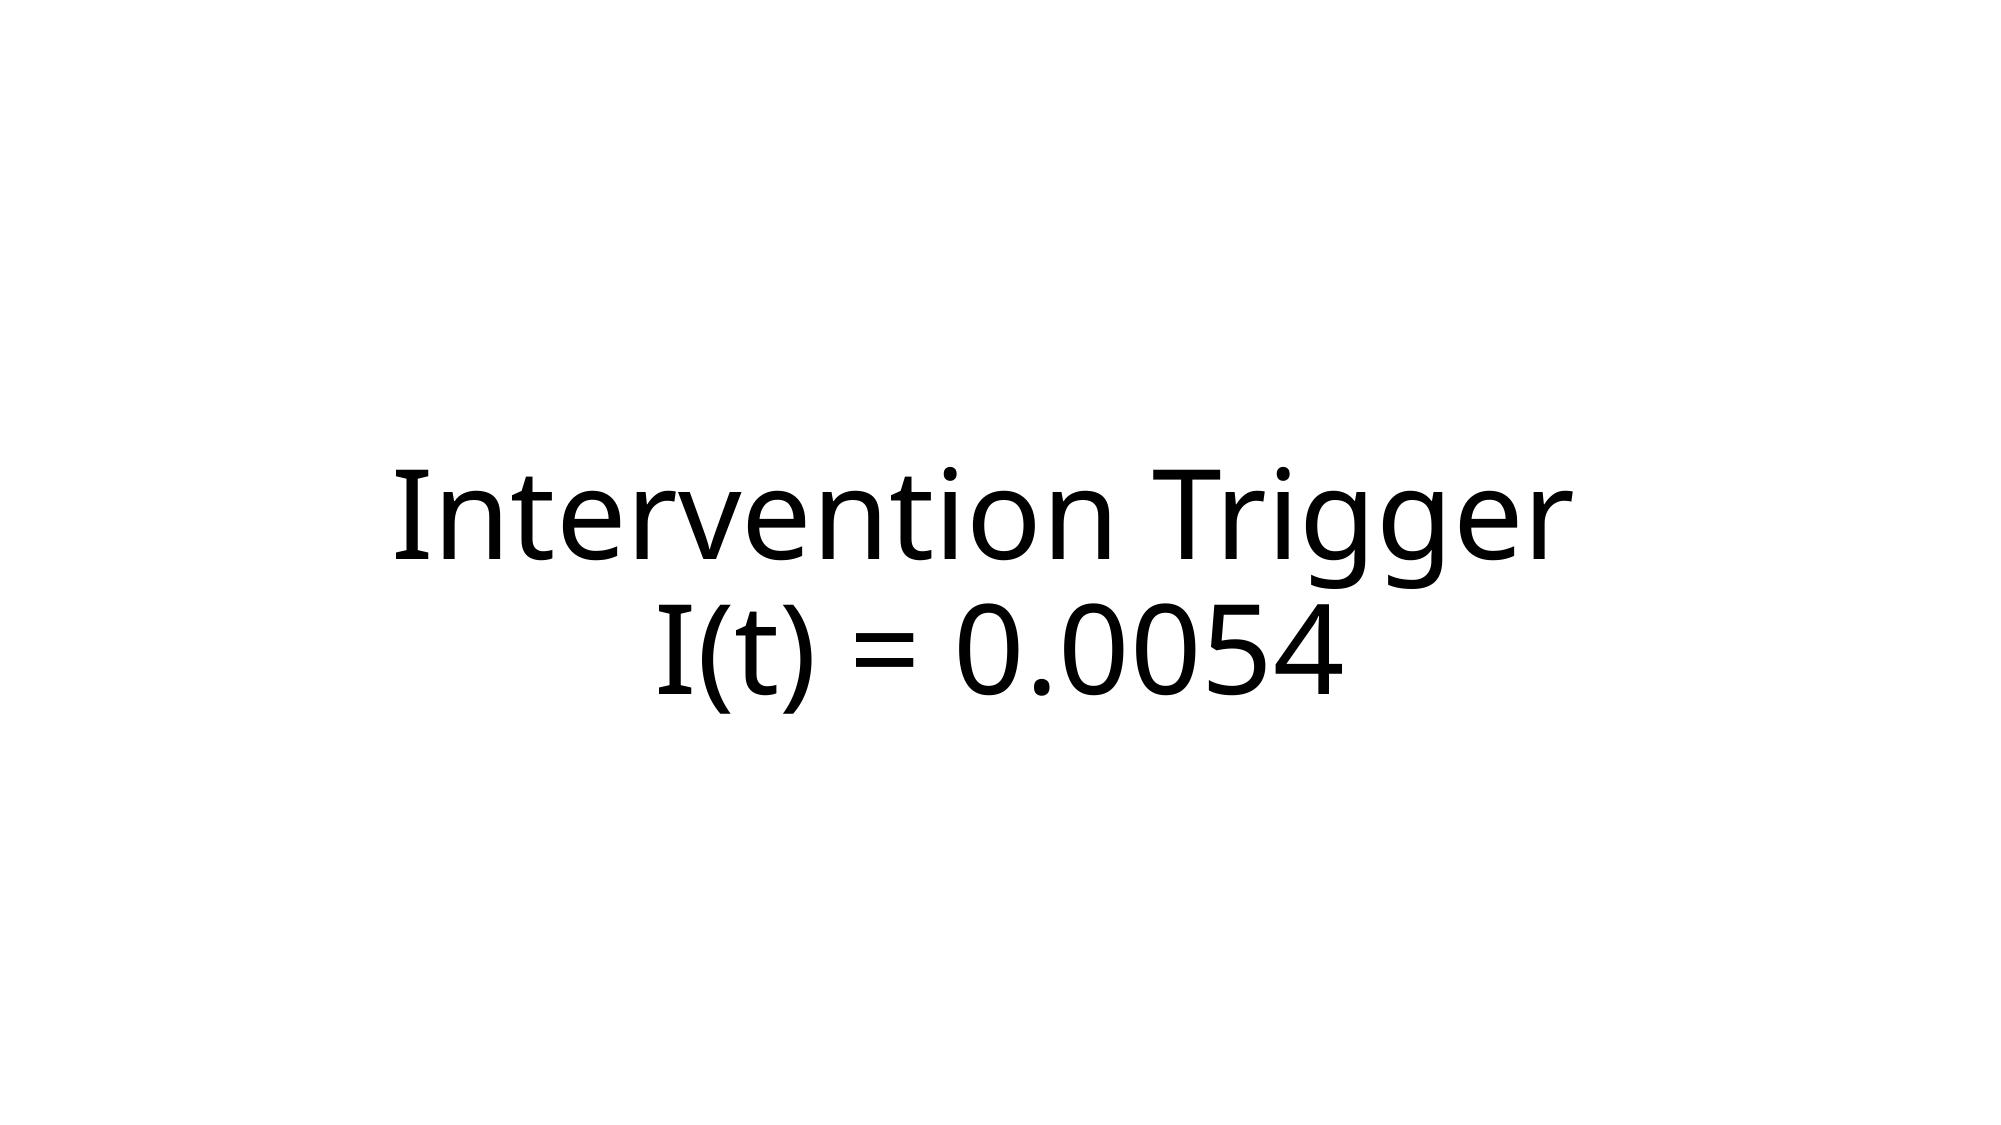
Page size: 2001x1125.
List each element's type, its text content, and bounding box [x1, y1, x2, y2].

title Intervention Trigger I(t) = 0.0054 [249, 337, 1750, 730]
